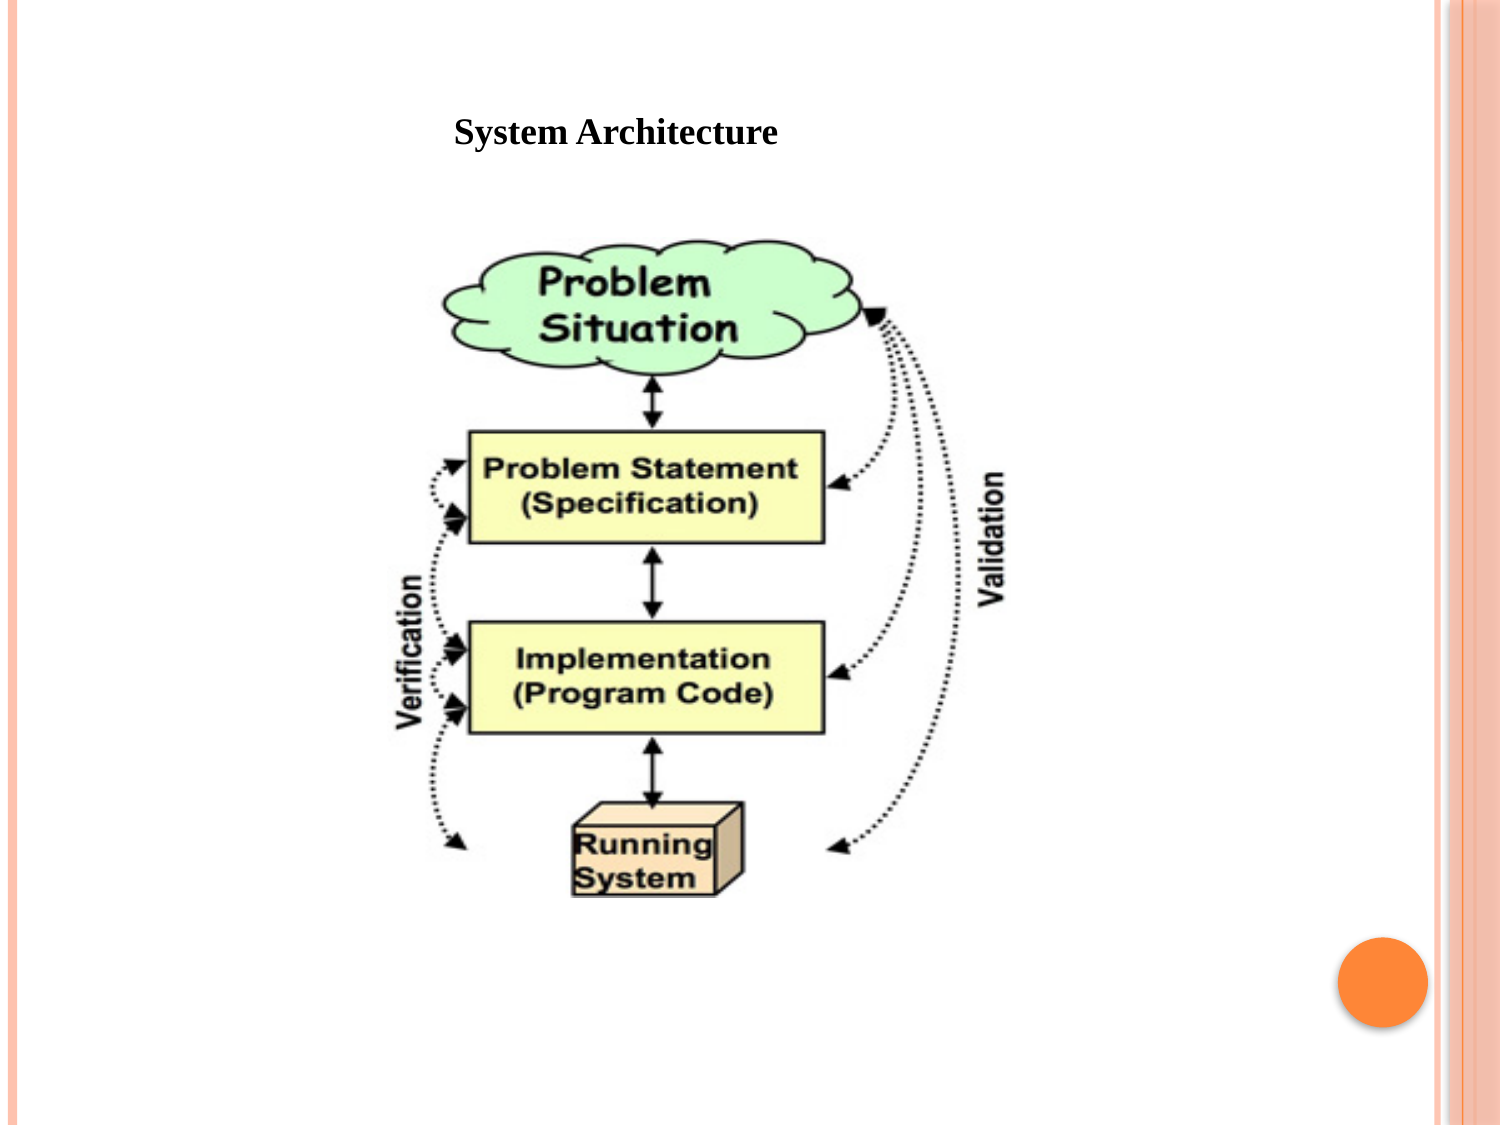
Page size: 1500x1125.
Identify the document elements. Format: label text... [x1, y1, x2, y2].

text_box System Architecture [439, 99, 804, 160]
picture [386, 236, 1011, 899]
